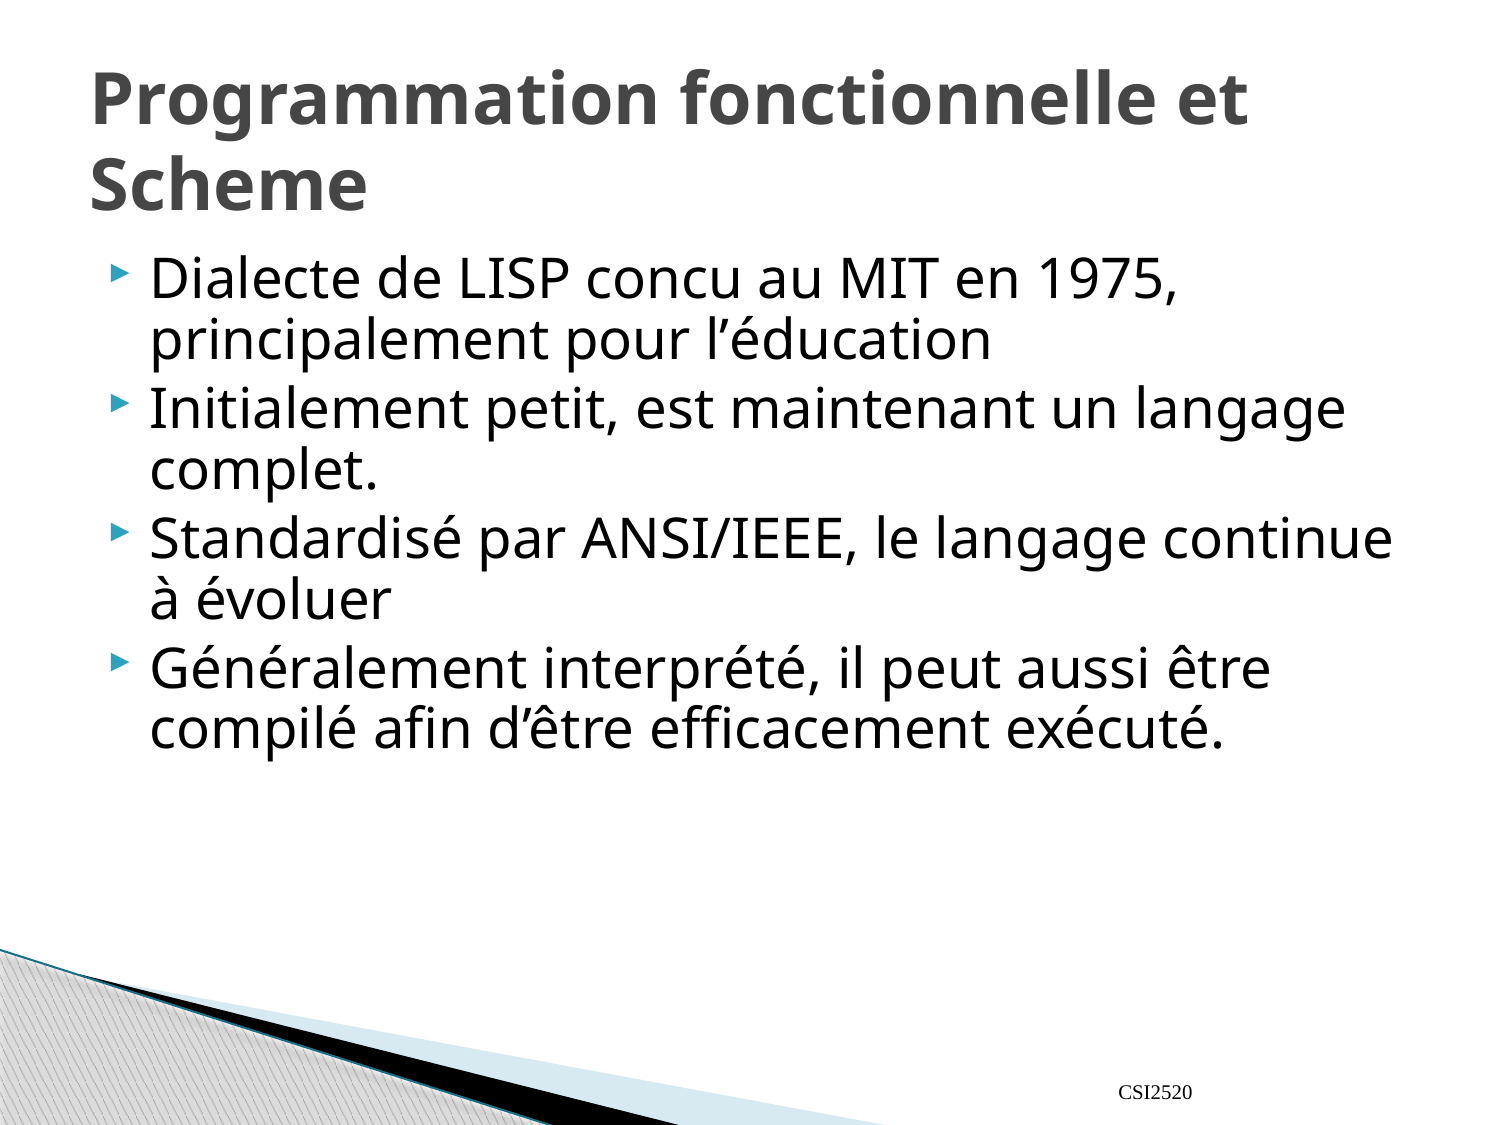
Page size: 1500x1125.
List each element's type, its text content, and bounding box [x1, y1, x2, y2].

slide_number CSI2520 [1103, 1051, 1419, 1112]
title Programmation fonctionnelle et Scheme [75, 45, 1425, 233]
list Dialecte de LISP concu au MIT en 1975, principalement pour l’éducation Initialement petit, est maintenant un langage complet. Standardisé par ANSI/IEEE, le langage continue à évoluer Généralement interprété, il peut aussi être compilé afin d’être efficacement exécuté. [75, 243, 1425, 986]
